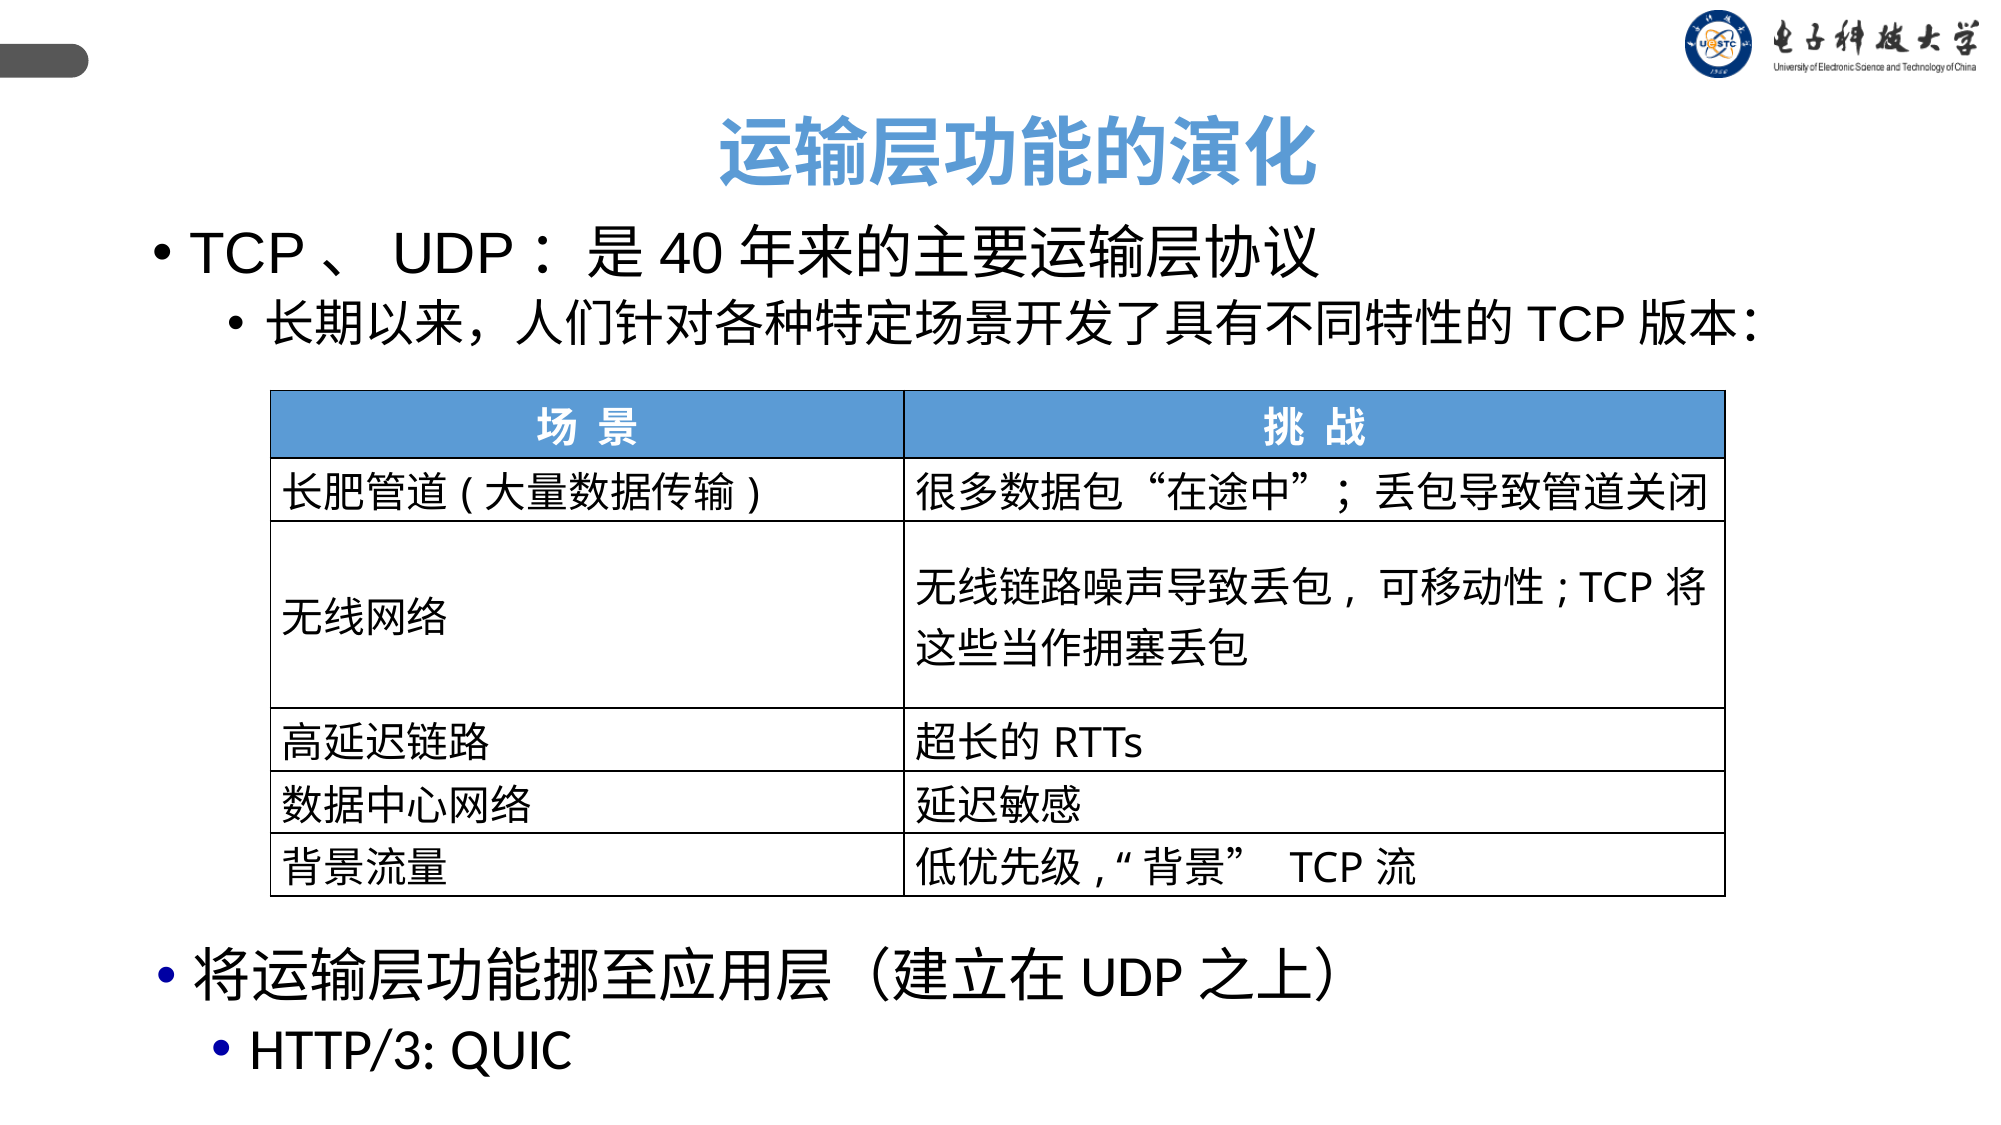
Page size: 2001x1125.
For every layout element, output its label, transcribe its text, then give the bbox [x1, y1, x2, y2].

table_cell 背景流量 [271, 834, 903, 895]
text_box 运输层功能的演化 [493, 97, 1545, 203]
table_cell 长肥管道(大量数据传输) [271, 459, 903, 520]
text_box 将运输层功能挪至应用层（建立在UDP之上） HTTP/3: QUIC [120, 857, 1846, 1102]
table_cell 高延迟链路 [271, 709, 903, 770]
table_cell 低优先级, “背景” TCP流 [905, 834, 1724, 895]
table_header 场 景 [271, 391, 903, 457]
table_header 挑 战 [905, 391, 1724, 457]
text_box TCP、UDP：是40年来的主要运输层协议 长期以来，人们针对各种特定场景开发了具有不同特性的TCP版本： [137, 216, 1863, 378]
table_cell 延迟敏感 [905, 772, 1724, 832]
table_cell 很多数据包“在途中”；丢包导致管道关闭 [905, 459, 1724, 520]
table_cell 无线网络 [271, 522, 903, 707]
table_cell 数据中心网络 [271, 772, 903, 832]
picture [1685, 10, 1979, 78]
table_cell 无线链路噪声导致丢包, 可移动性; TCP将这些当作拥塞丢包 [905, 522, 1724, 707]
table_cell 超长的RTTs [905, 709, 1724, 770]
